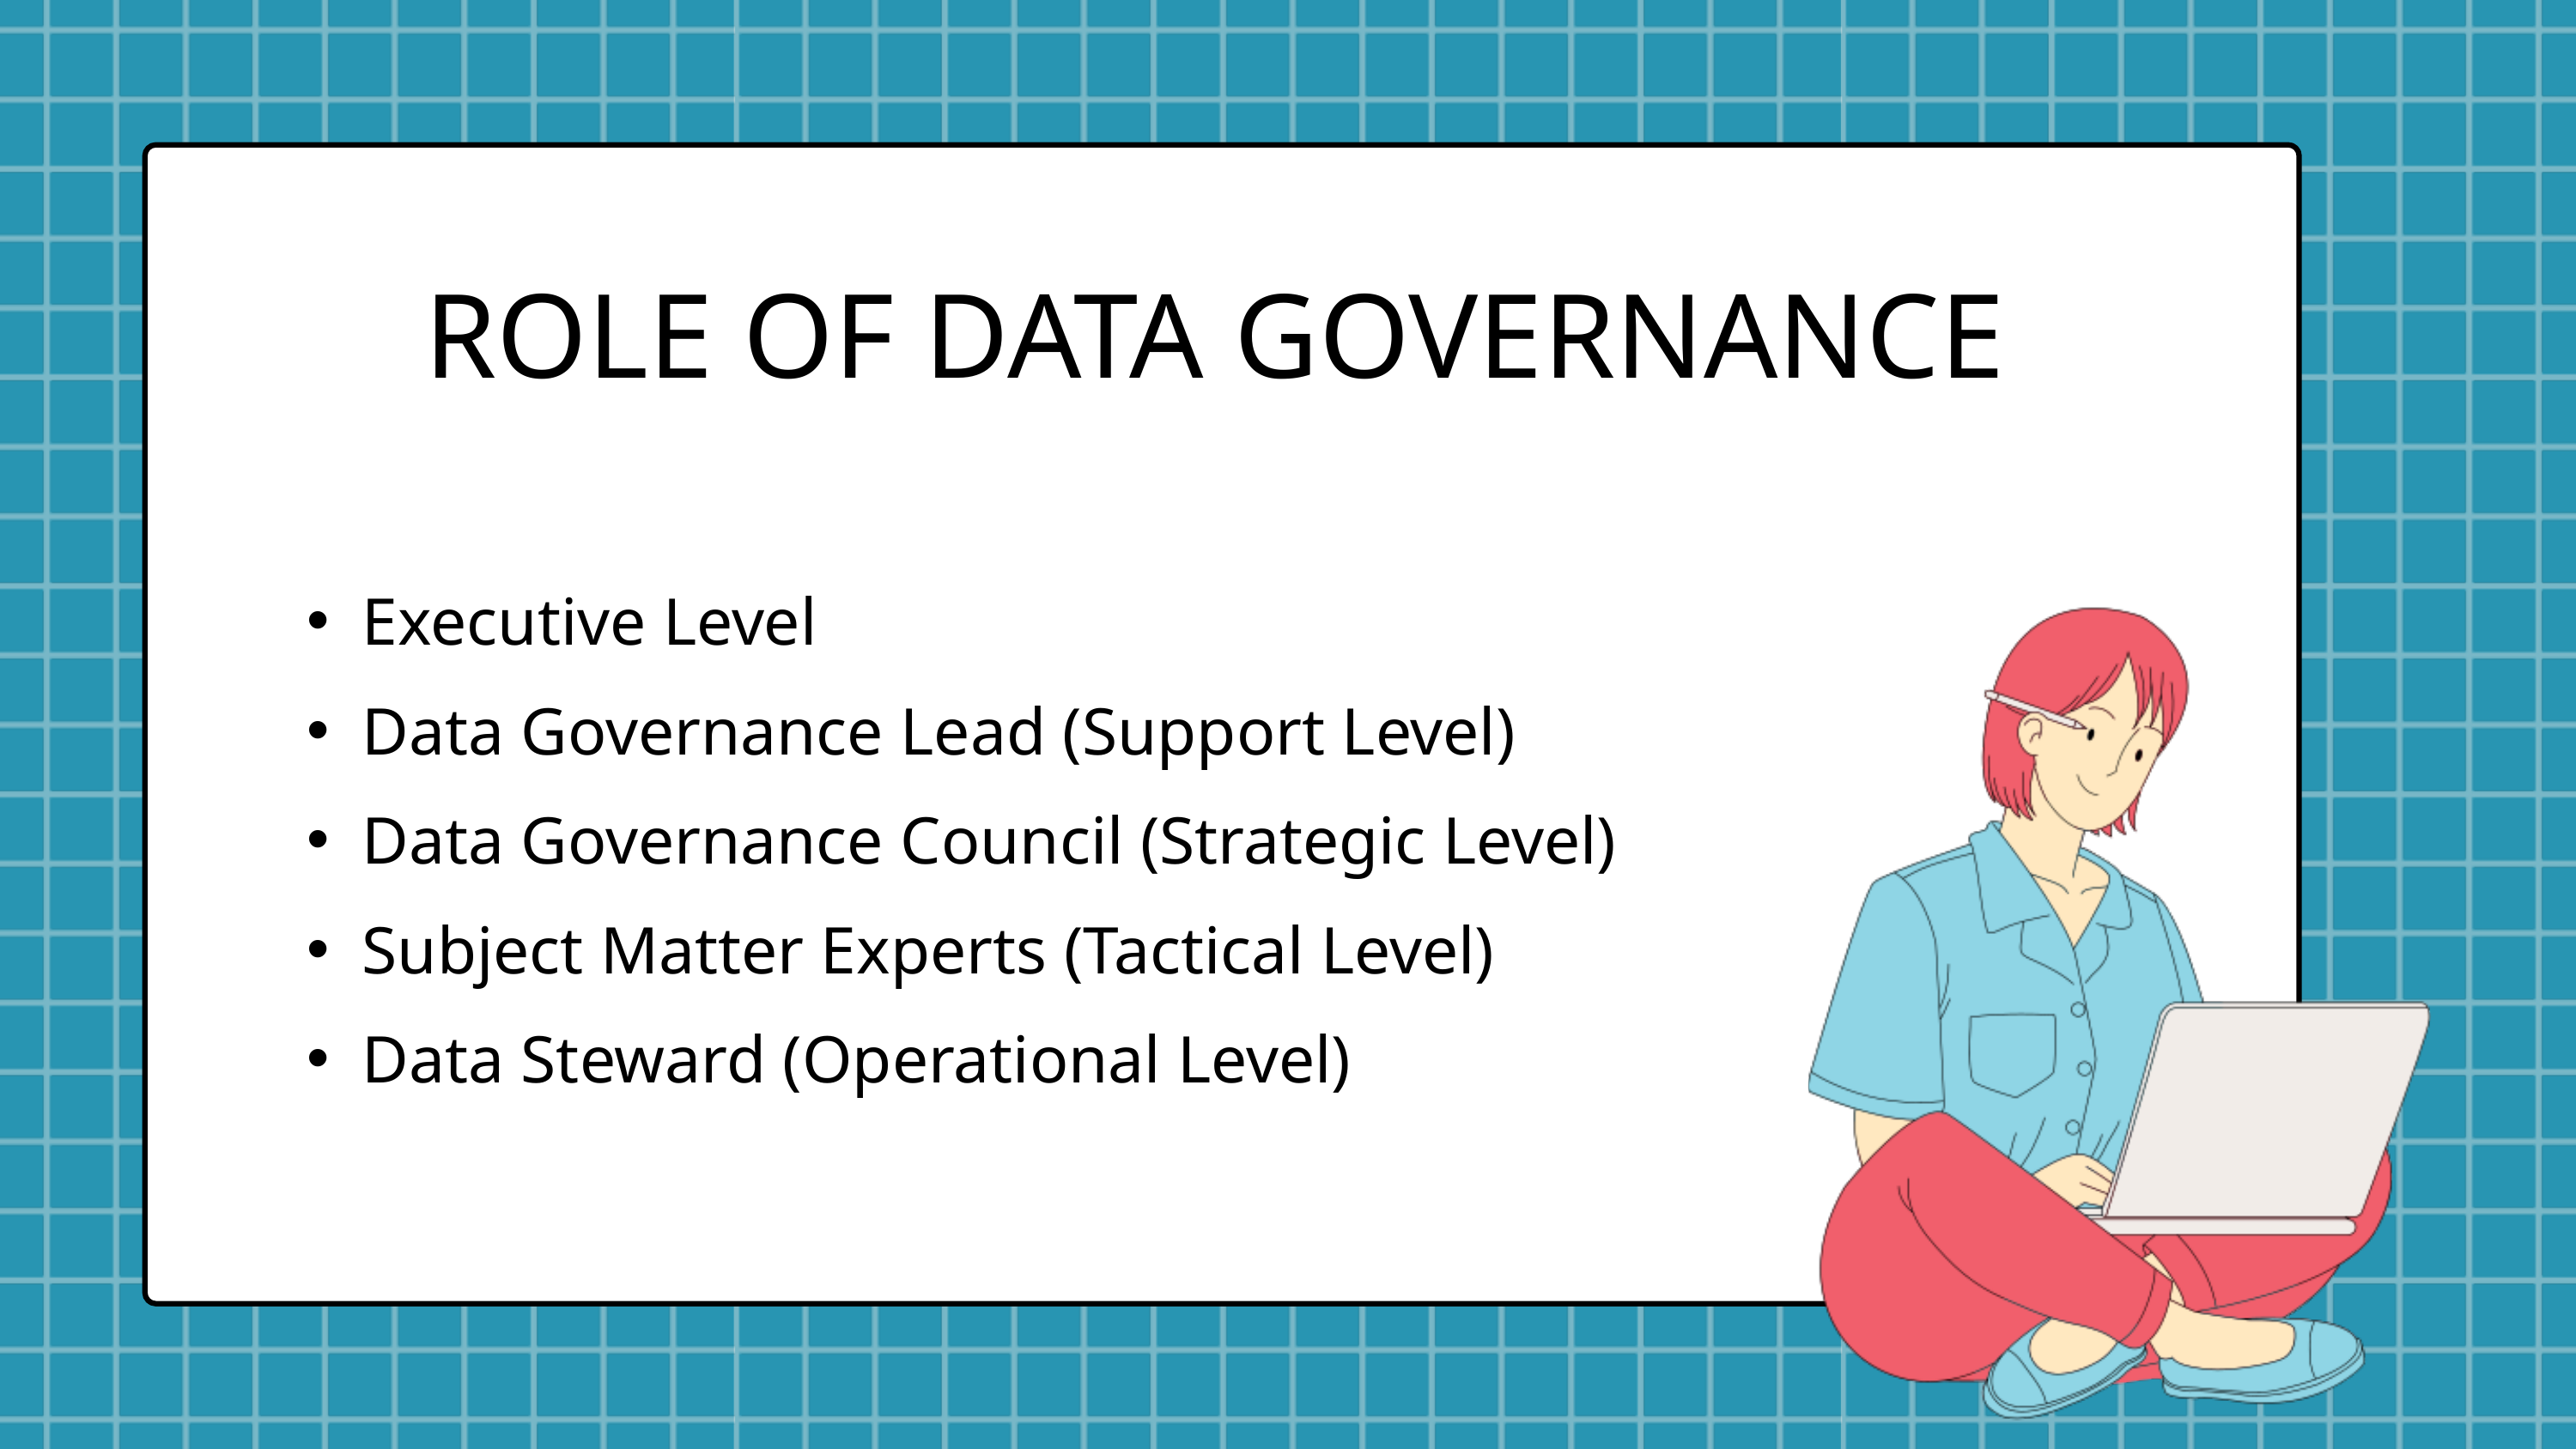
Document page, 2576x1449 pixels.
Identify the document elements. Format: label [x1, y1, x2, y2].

text_box [1807, 597, 2432, 1422]
text_box [1840, 0, 2576, 1449]
text_box [736, 0, 1840, 142]
text_box [0, 0, 736, 1449]
text_box [144, 144, 2300, 1304]
text_box [736, 1312, 1840, 1449]
